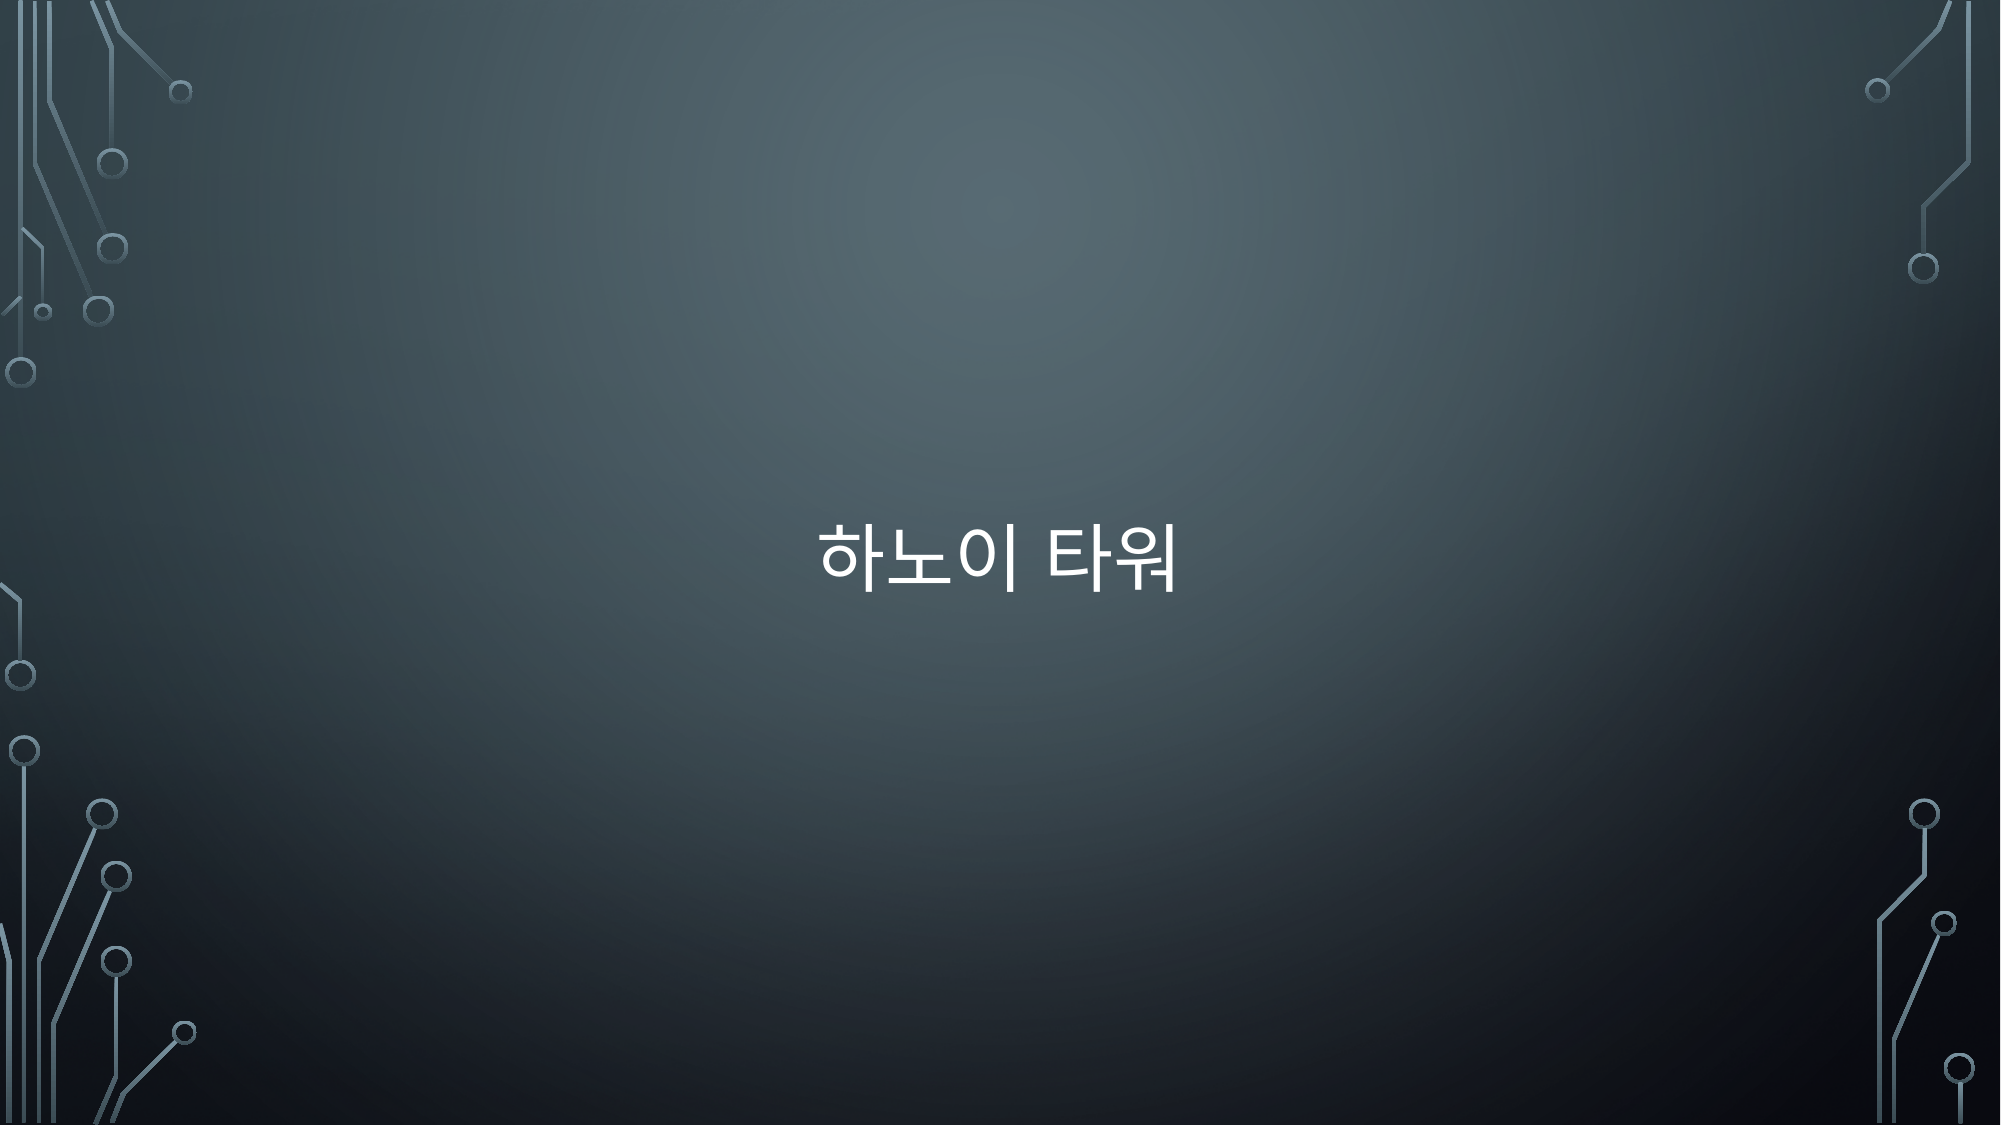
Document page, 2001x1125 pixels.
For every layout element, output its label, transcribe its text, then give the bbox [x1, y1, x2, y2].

title 하노이 타워 [187, 499, 1813, 626]
